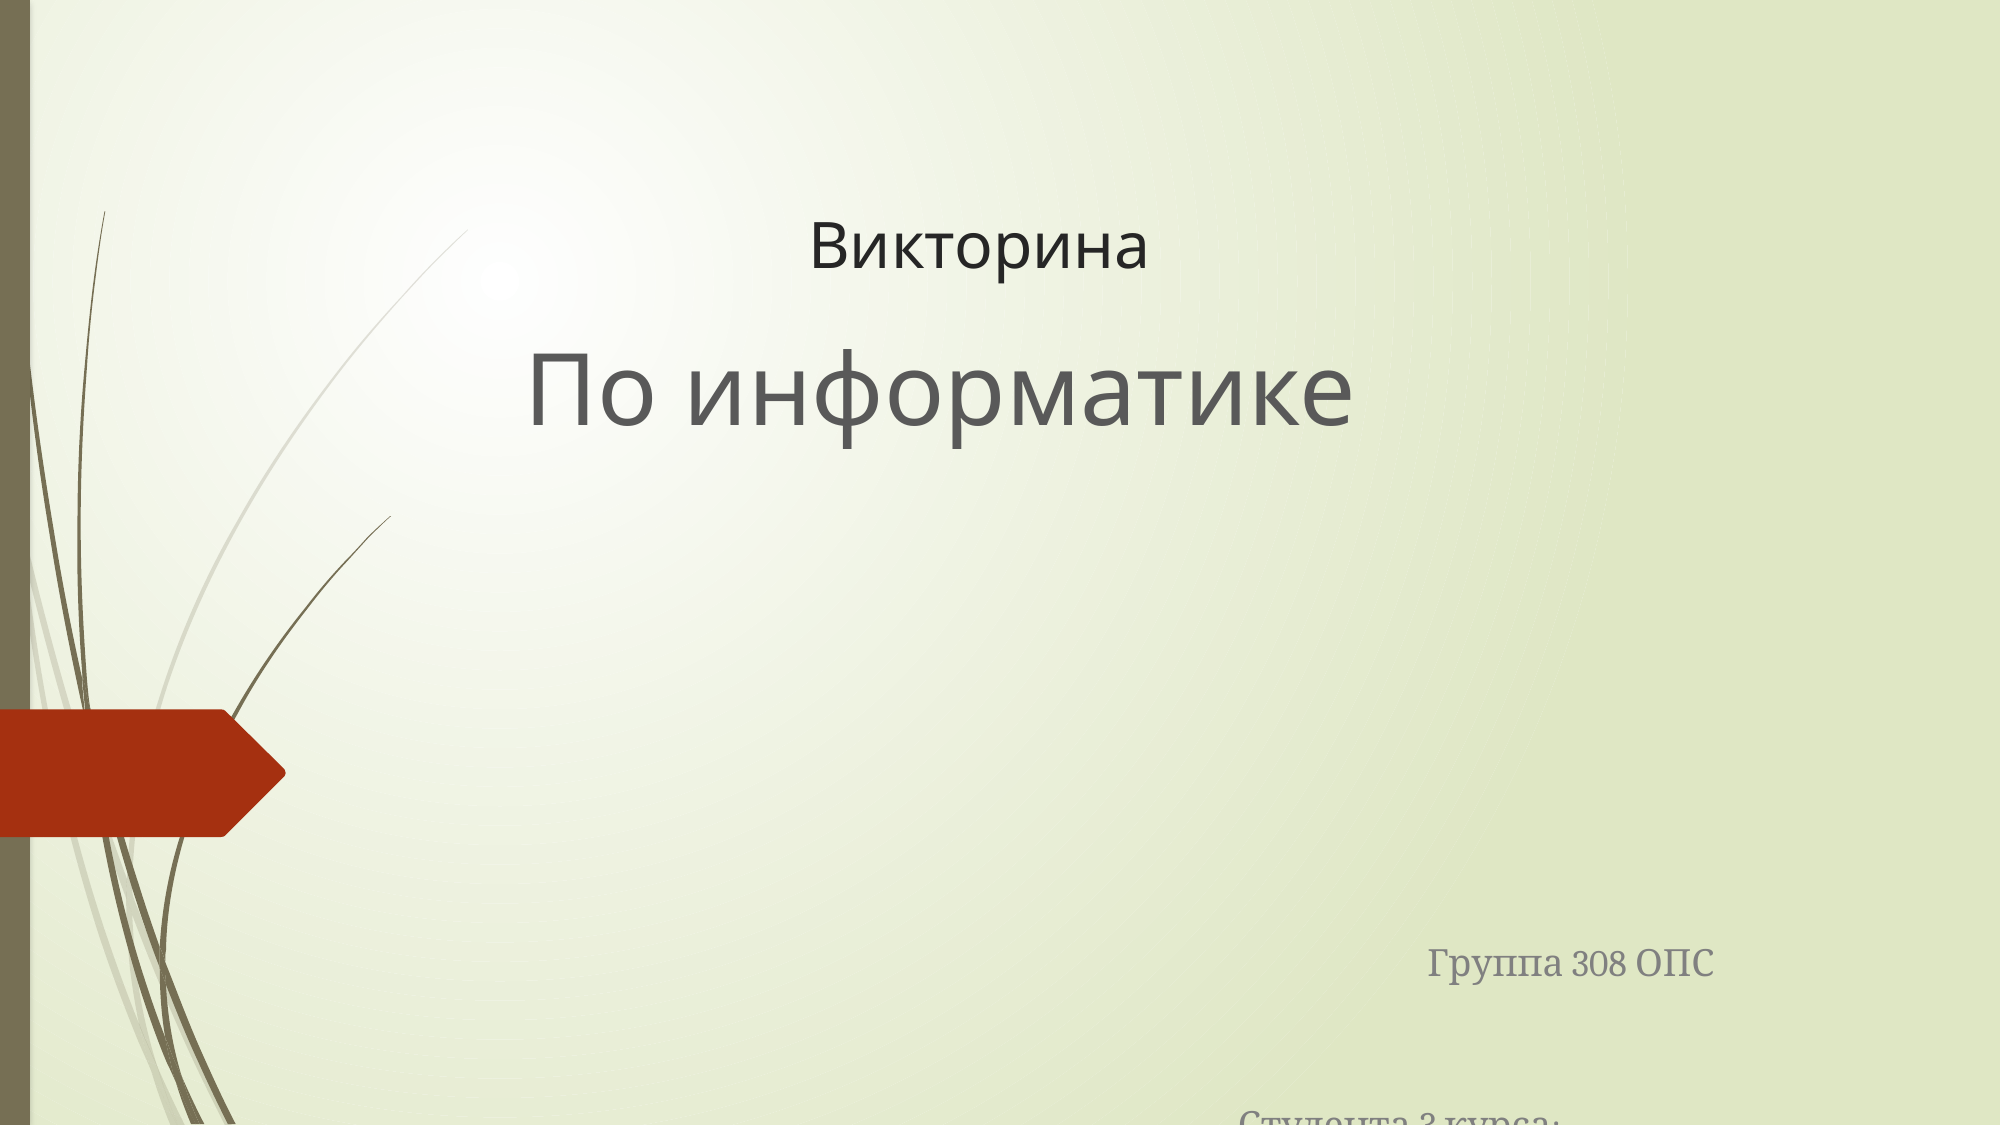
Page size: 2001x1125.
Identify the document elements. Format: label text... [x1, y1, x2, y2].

text_box Группа 308 ОПС Студента 3 курса: Гаркуши Владислава [1091, 924, 1842, 1125]
subtitle По информатике [509, 317, 1560, 638]
title Викторина [677, 92, 1436, 289]
